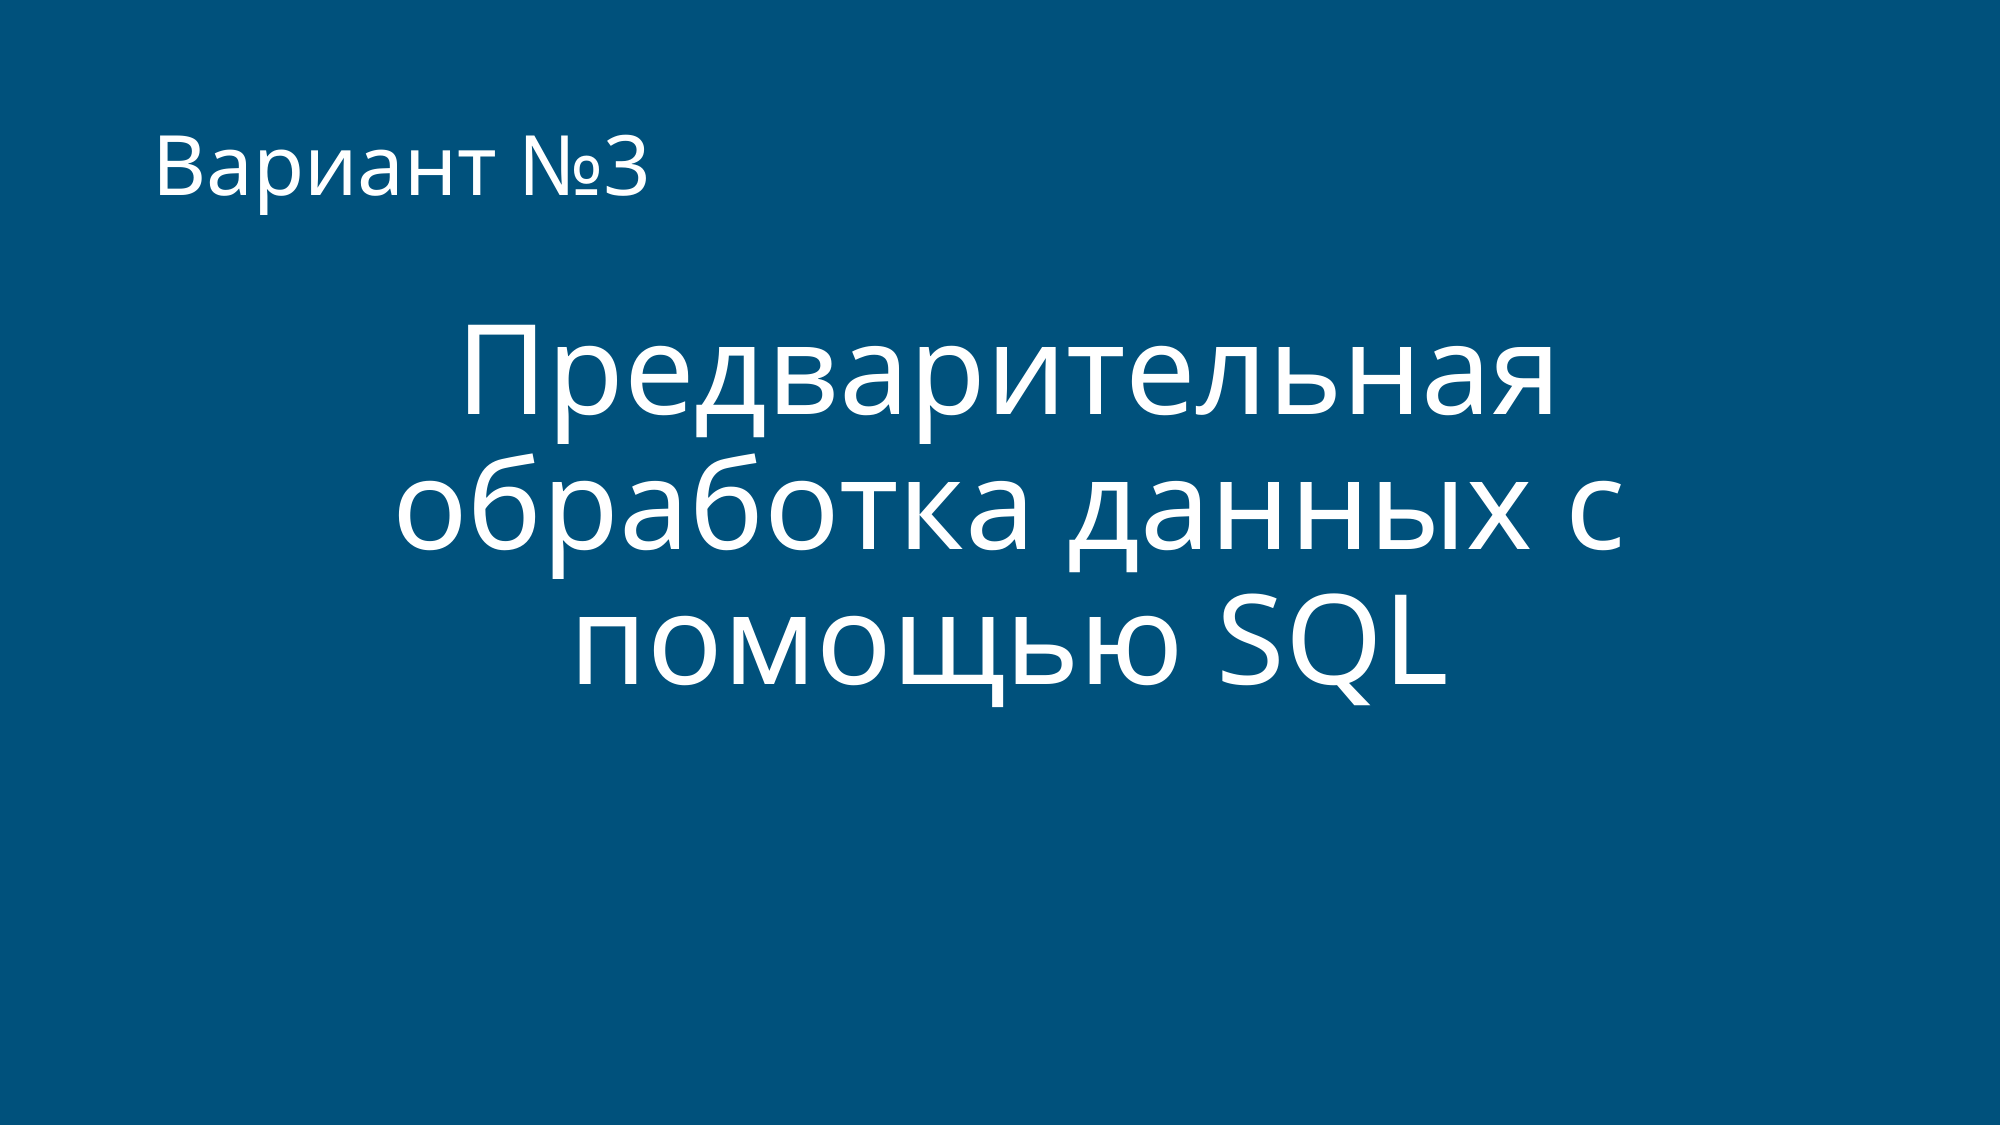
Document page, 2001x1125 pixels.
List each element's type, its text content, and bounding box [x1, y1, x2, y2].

title Вариант №3 [137, 59, 1863, 278]
list Предварительная обработка данных с помощью SQL [137, 299, 1863, 1014]
